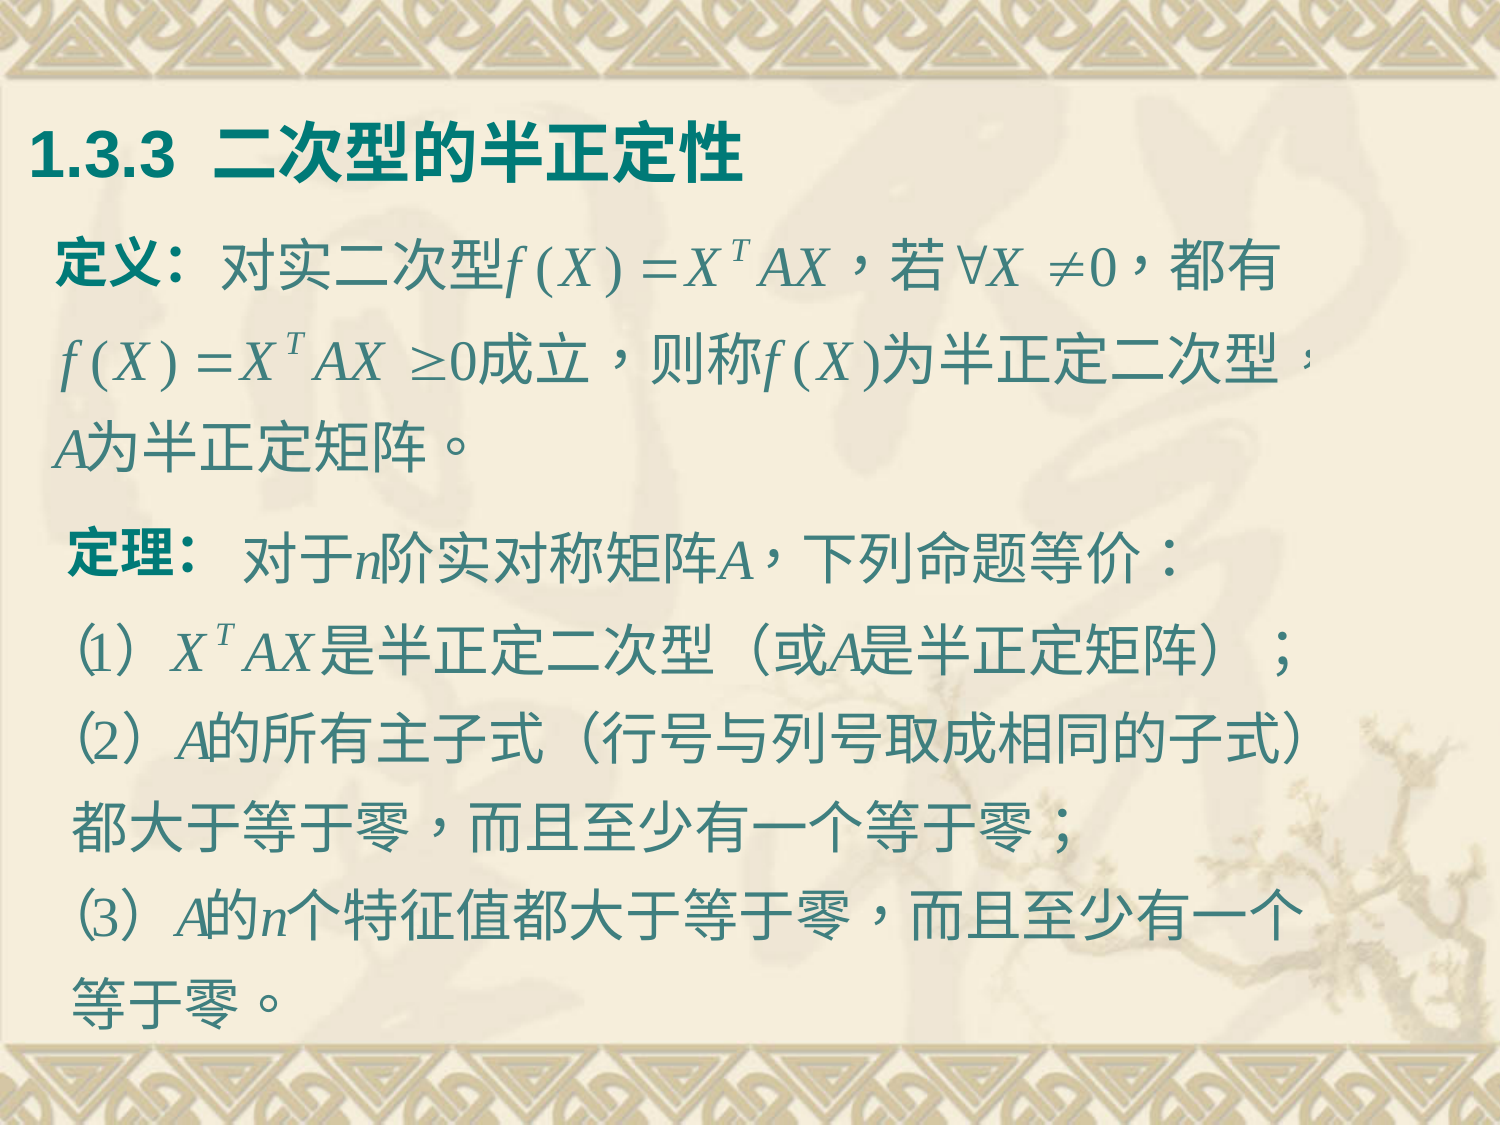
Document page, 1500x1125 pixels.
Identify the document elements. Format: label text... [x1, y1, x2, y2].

text_box 定理： [64, 515, 231, 522]
picture [0, 0, 1500, 1125]
text_box 1.3.3 二次型的半正定性 [3, 97, 771, 204]
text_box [64, 522, 1317, 1123]
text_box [41, 222, 1310, 485]
